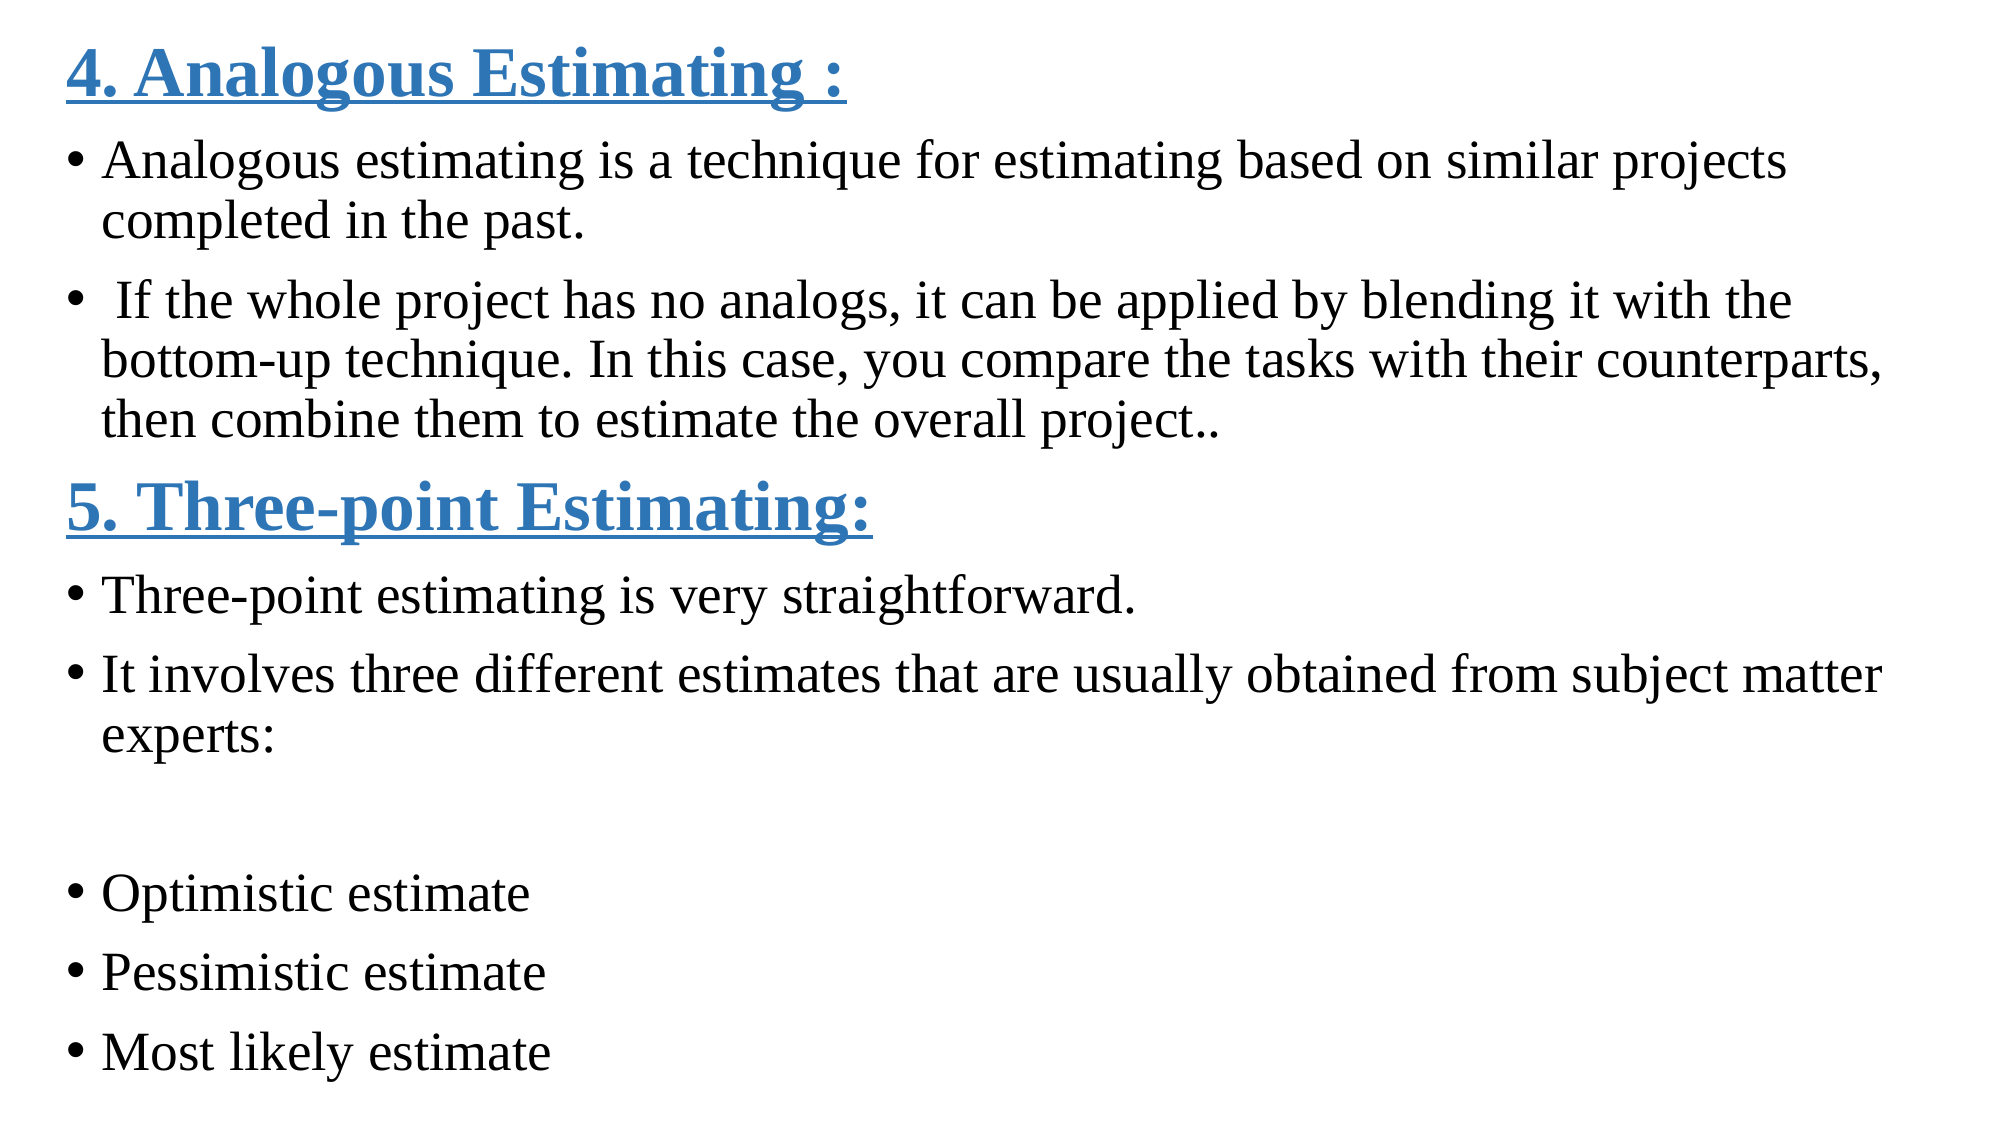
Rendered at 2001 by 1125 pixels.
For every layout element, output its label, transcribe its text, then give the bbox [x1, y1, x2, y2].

list 4. Analogous Estimating : Analogous estimating is a technique for estimating based on similar projects completed in the past. If the whole project has no analogs, it can be applied by blending it with the bottom-up technique. In this case, you compare the tasks with their counterparts, then combine them to estimate the overall project.. 5. Three-point Estimating: Three-point estimating is very straightforward. It involves three different estimates that are usually obtained from subject matter experts: Optimistic estimate Pessimistic estimate Most likely estimate [51, 27, 1979, 1091]
